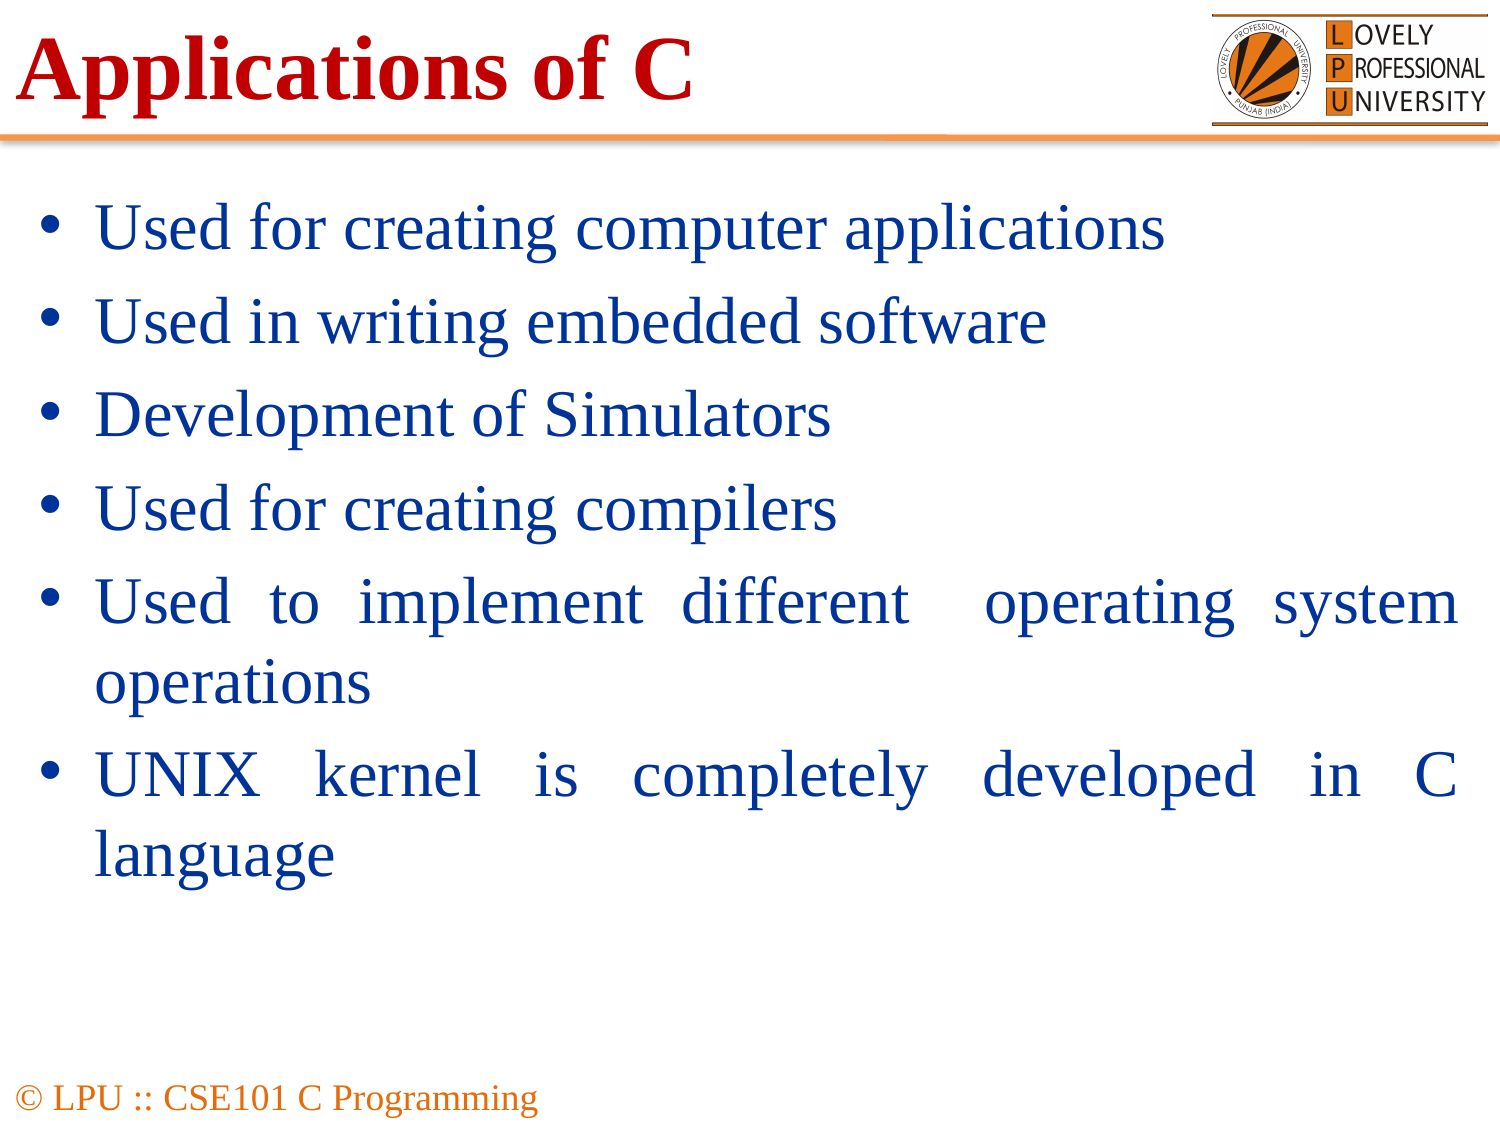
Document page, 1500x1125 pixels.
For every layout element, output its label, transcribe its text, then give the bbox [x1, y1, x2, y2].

list Used for creating computer applications Used in writing embedded software Development of Simulators Used for creating compilers Used to implement different operating system operations UNIX kernel is completely developed in C language [23, 175, 1477, 1055]
title Applications of C [0, 0, 1196, 129]
picture [1212, 14, 1488, 126]
